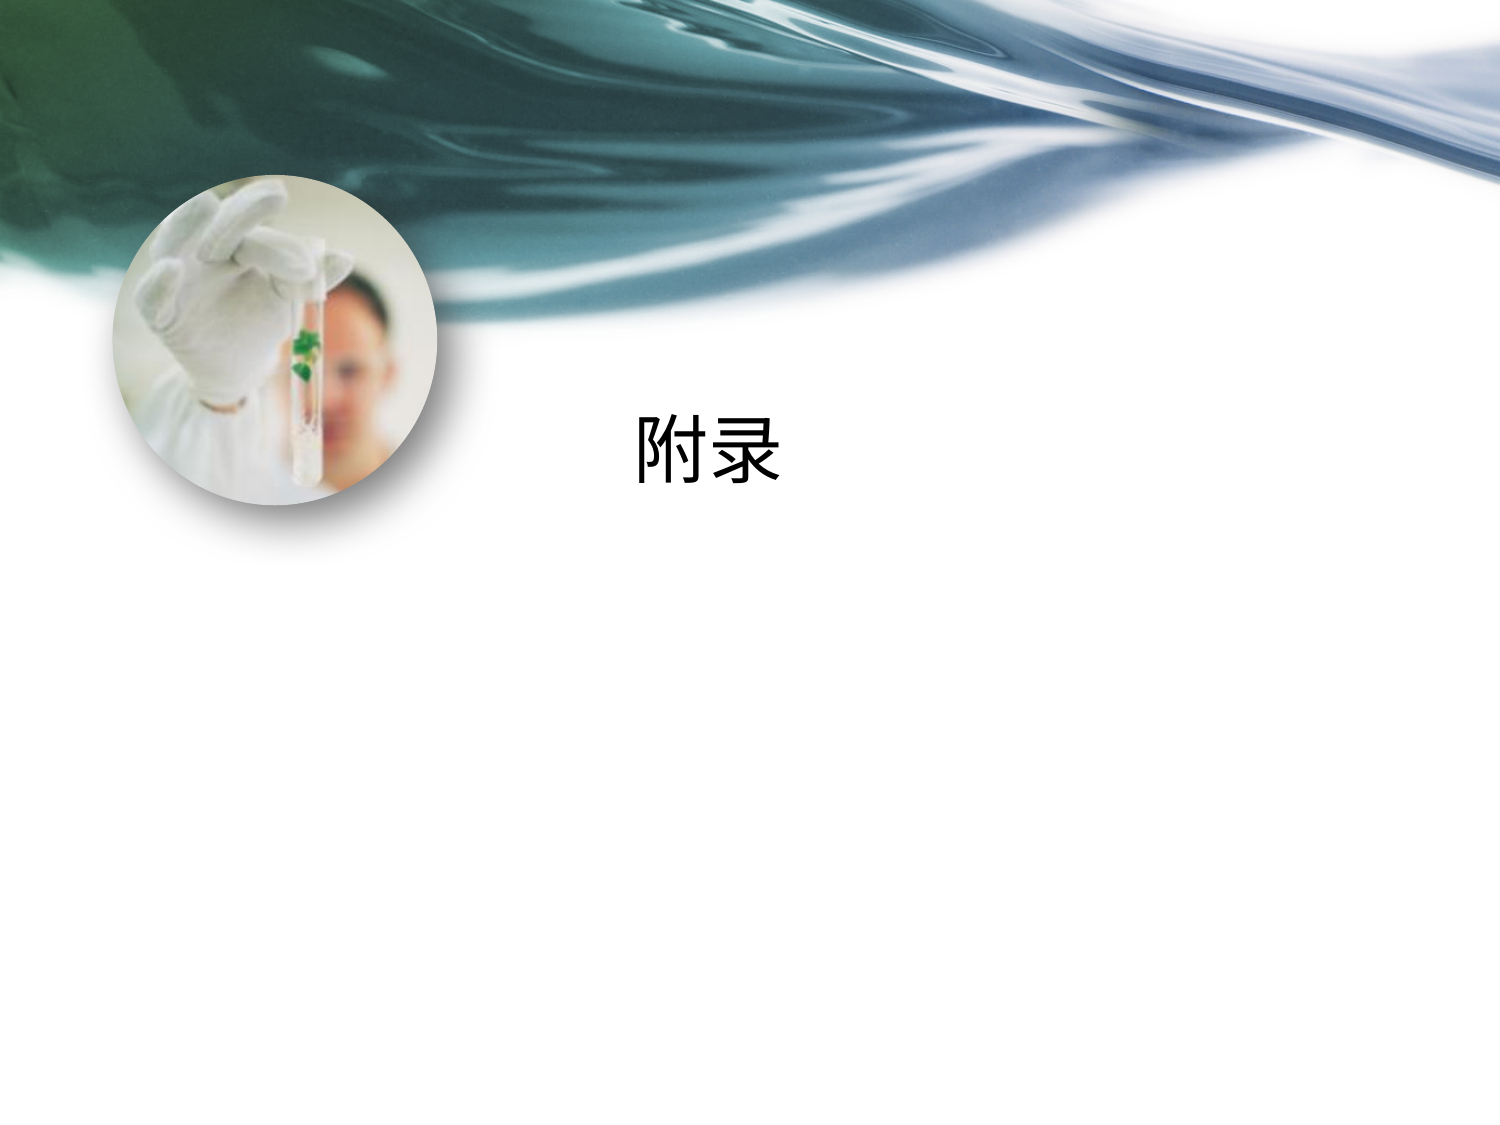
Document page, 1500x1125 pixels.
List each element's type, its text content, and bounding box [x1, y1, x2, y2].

picture [0, 0, 1500, 905]
title 附录 [618, 312, 1456, 500]
